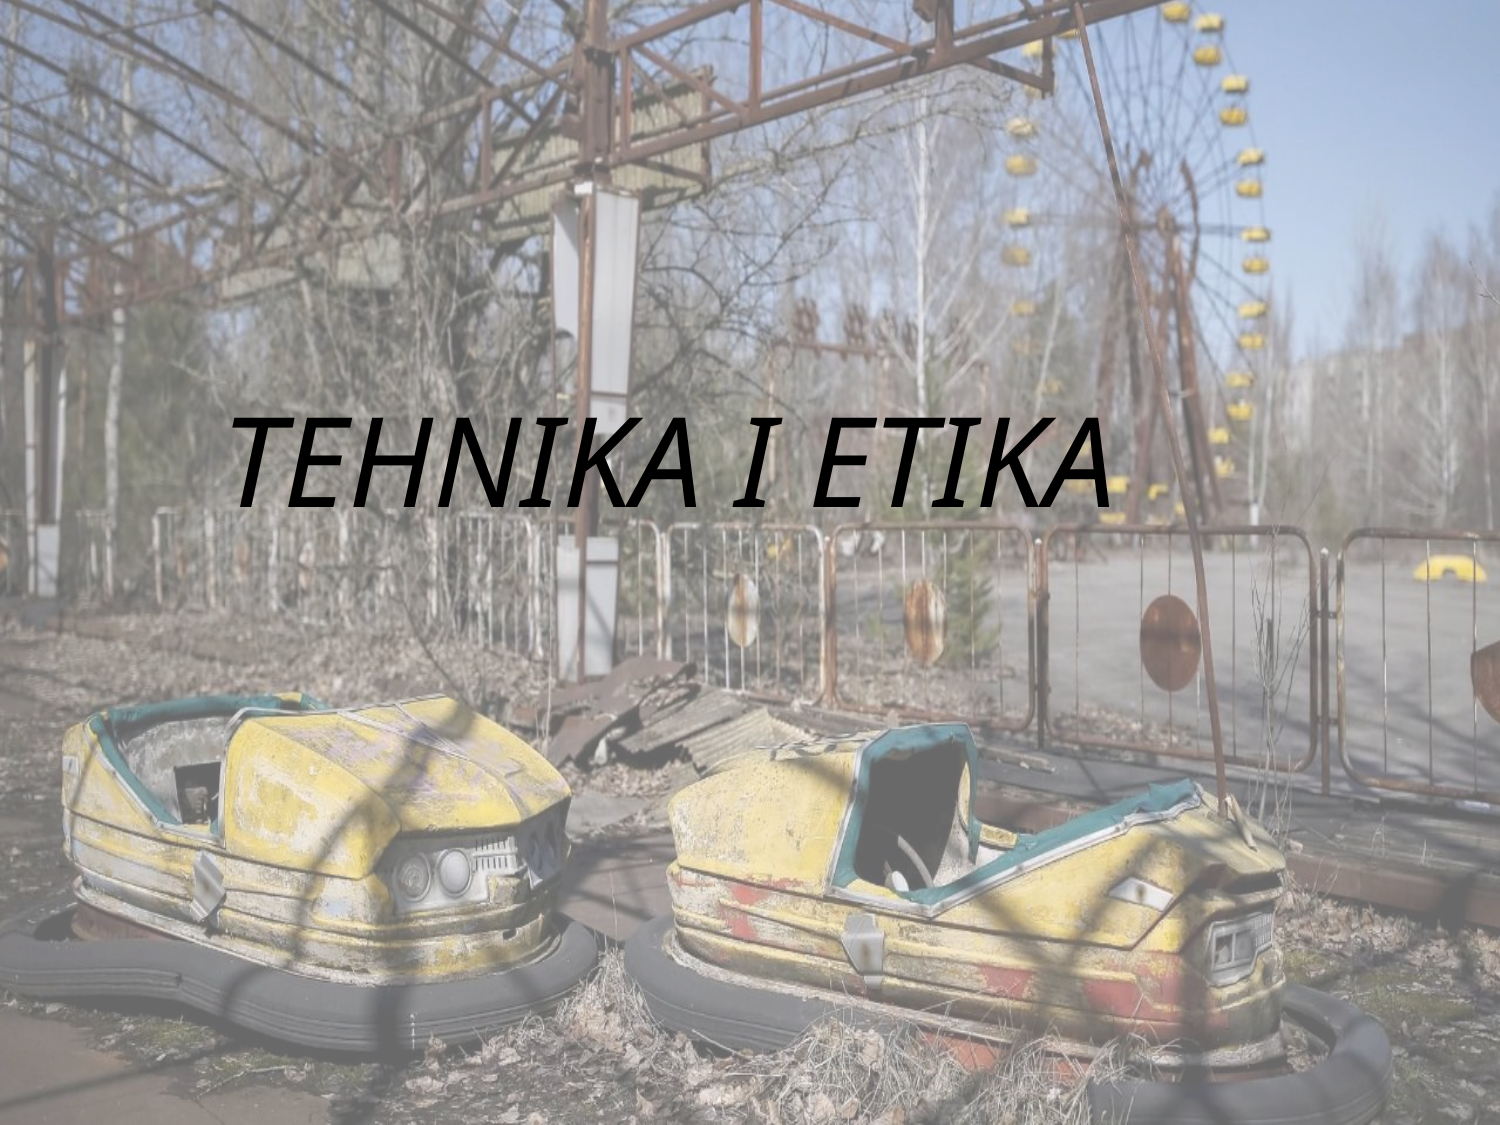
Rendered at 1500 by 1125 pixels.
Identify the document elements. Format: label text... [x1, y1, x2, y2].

text_box TEHNIKA I ETIKA [162, 374, 1175, 540]
